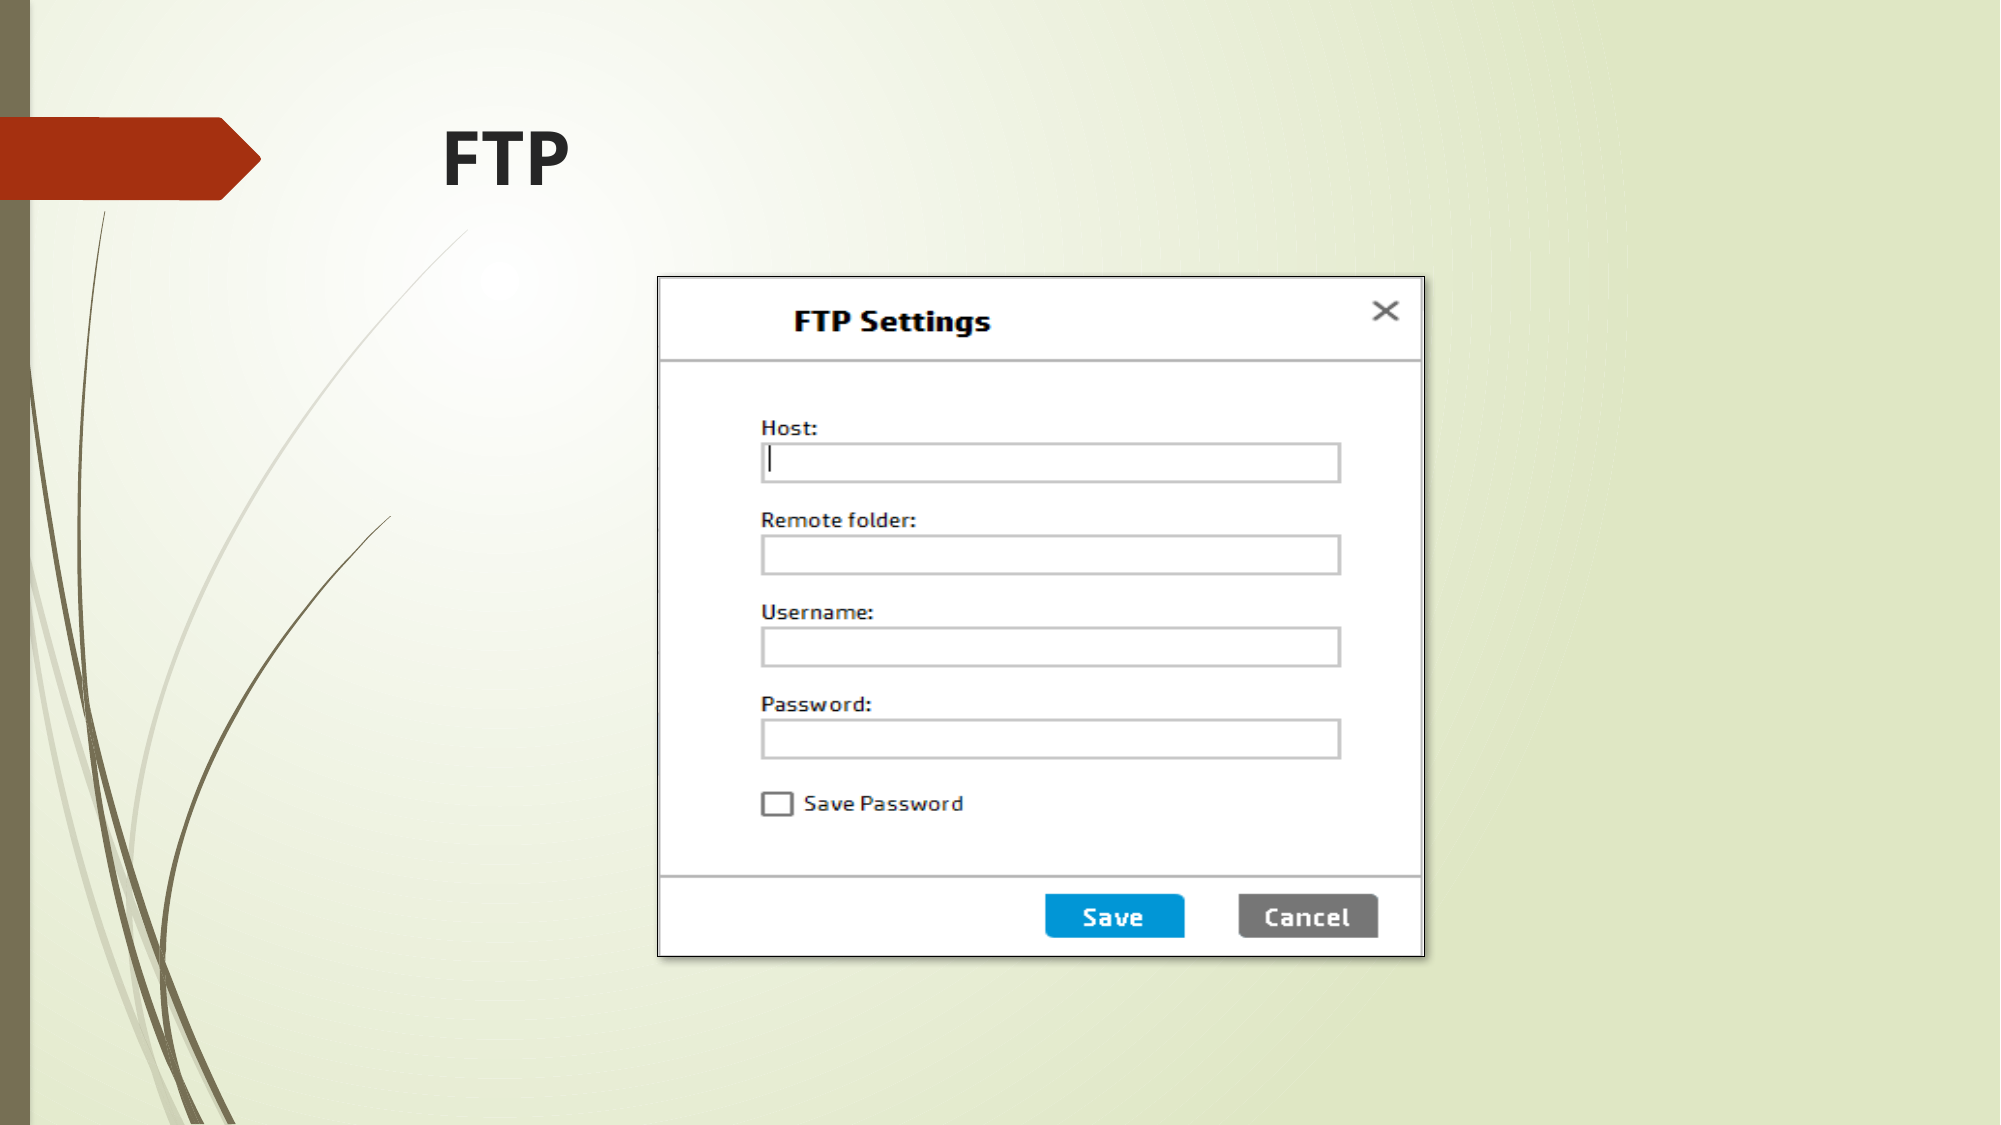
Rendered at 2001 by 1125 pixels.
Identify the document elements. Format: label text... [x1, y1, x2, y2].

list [657, 275, 1425, 958]
title FTP [425, 102, 1888, 313]
